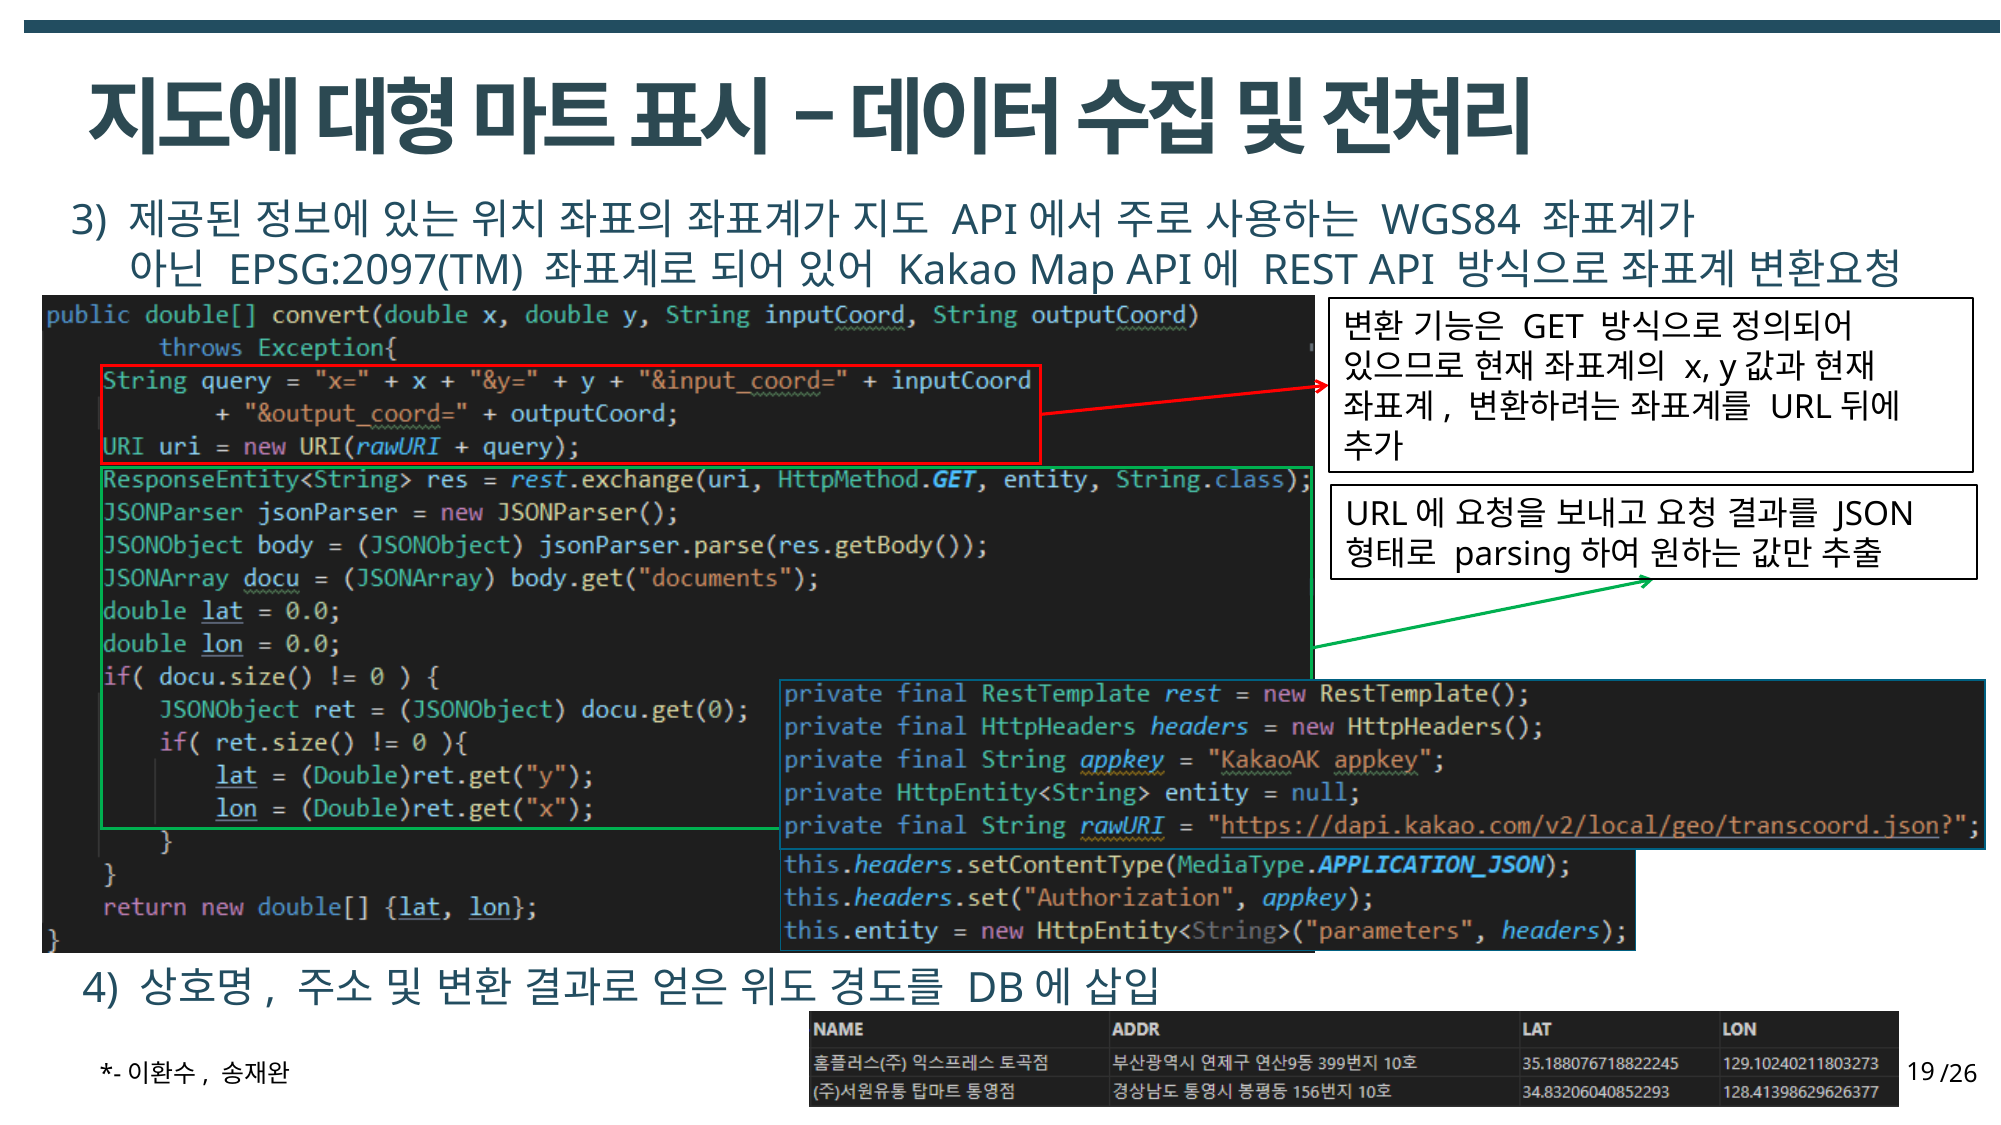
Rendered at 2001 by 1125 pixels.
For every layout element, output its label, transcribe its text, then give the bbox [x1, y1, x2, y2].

picture [782, 682, 1983, 847]
picture [782, 851, 1634, 949]
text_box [1040, 366, 1329, 415]
picture [42, 295, 1315, 953]
text_box 지도에 대형 마트 표시 – 데이터 수집 및 전처리 [71, 56, 1777, 172]
text_box 4) 상호명, 주소 및 변환 결과로 얻은 위도 경도를 DB에 삽입 [67, 952, 1914, 1018]
text_box 3) 제공된 정보에 있는 위치 좌표의 좌표계가 지도 API에서 주로 사용하는 WGS84 좌표계가 아닌 EPSG:2097(TM) 좌표계로 되어 있어 Kakao Map API에 REST API 방식으로 좌표계 변환요청 [56, 185, 2000, 301]
text_box 변환 기능은 GET 방식으로 정의되어 있으므로 현재 좌표계의 x, y값과 현재 좌표계, 변환하려는 좌표계를 URL뒤에 추가 [1328, 297, 1974, 473]
slide_number 19 [1899, 1042, 1950, 1103]
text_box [1311, 580, 1654, 649]
footer *-이환수, 송재완 [18, 1042, 372, 1103]
picture [809, 1011, 1899, 1107]
text_box URL에 요청을 보내고 요청 결과를 JSON 형태로 parsing하여 원하는 값만 추출 [1330, 484, 1977, 580]
